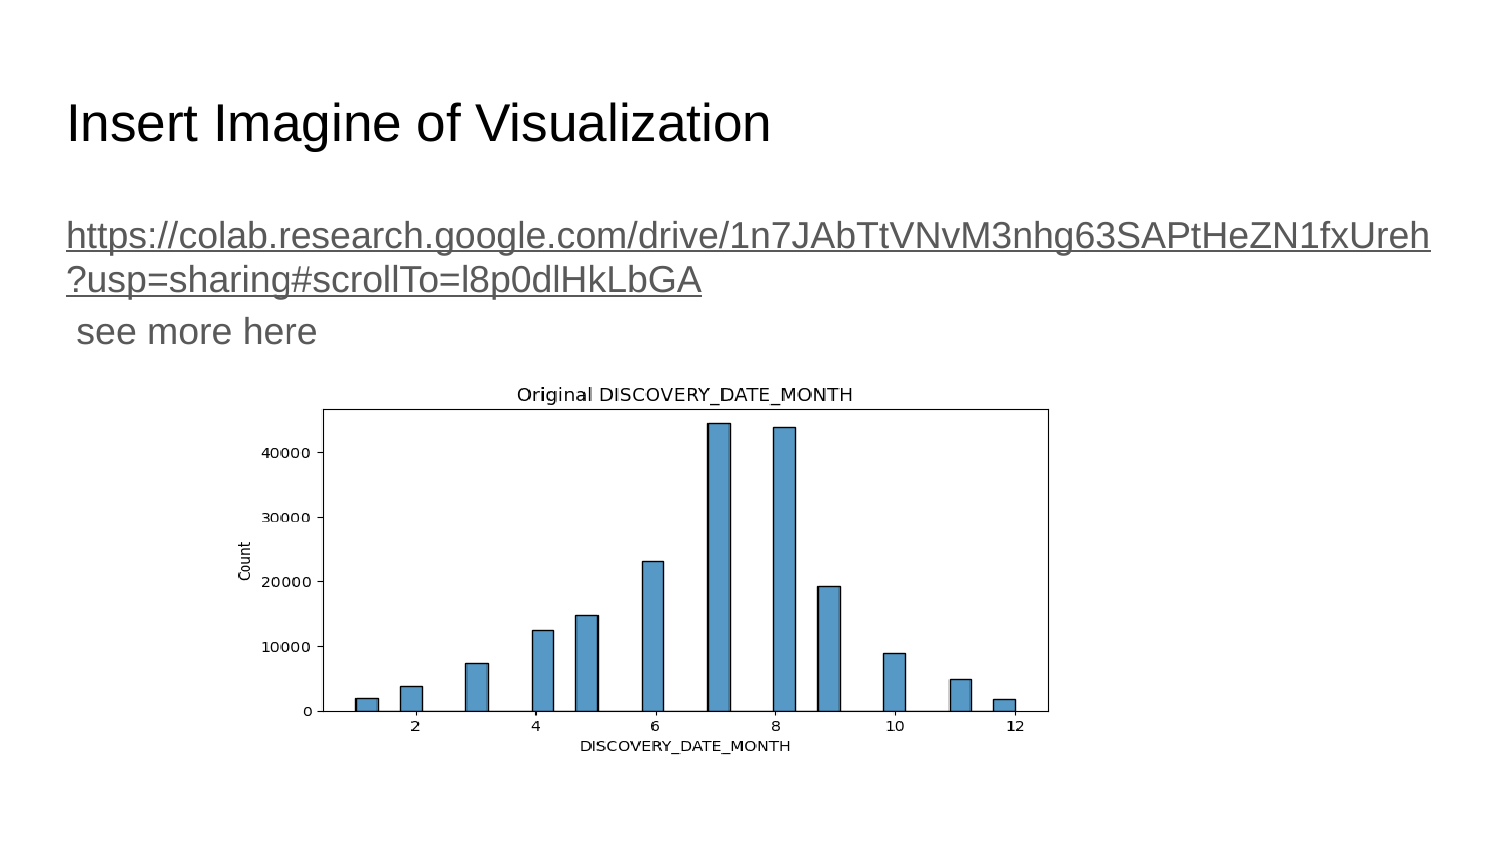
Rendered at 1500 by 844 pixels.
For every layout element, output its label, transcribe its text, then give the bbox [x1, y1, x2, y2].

title Insert Imagine of Visualization [51, 72, 1449, 167]
list https://colab.research.google.com/drive/1n7JAbTtVNvM3nhg63SAPtHeZN1fxUreh?usp=sharing#scrollTo=l8p0dlHkLbGA see more here [51, 189, 1449, 750]
picture [225, 377, 1061, 762]
